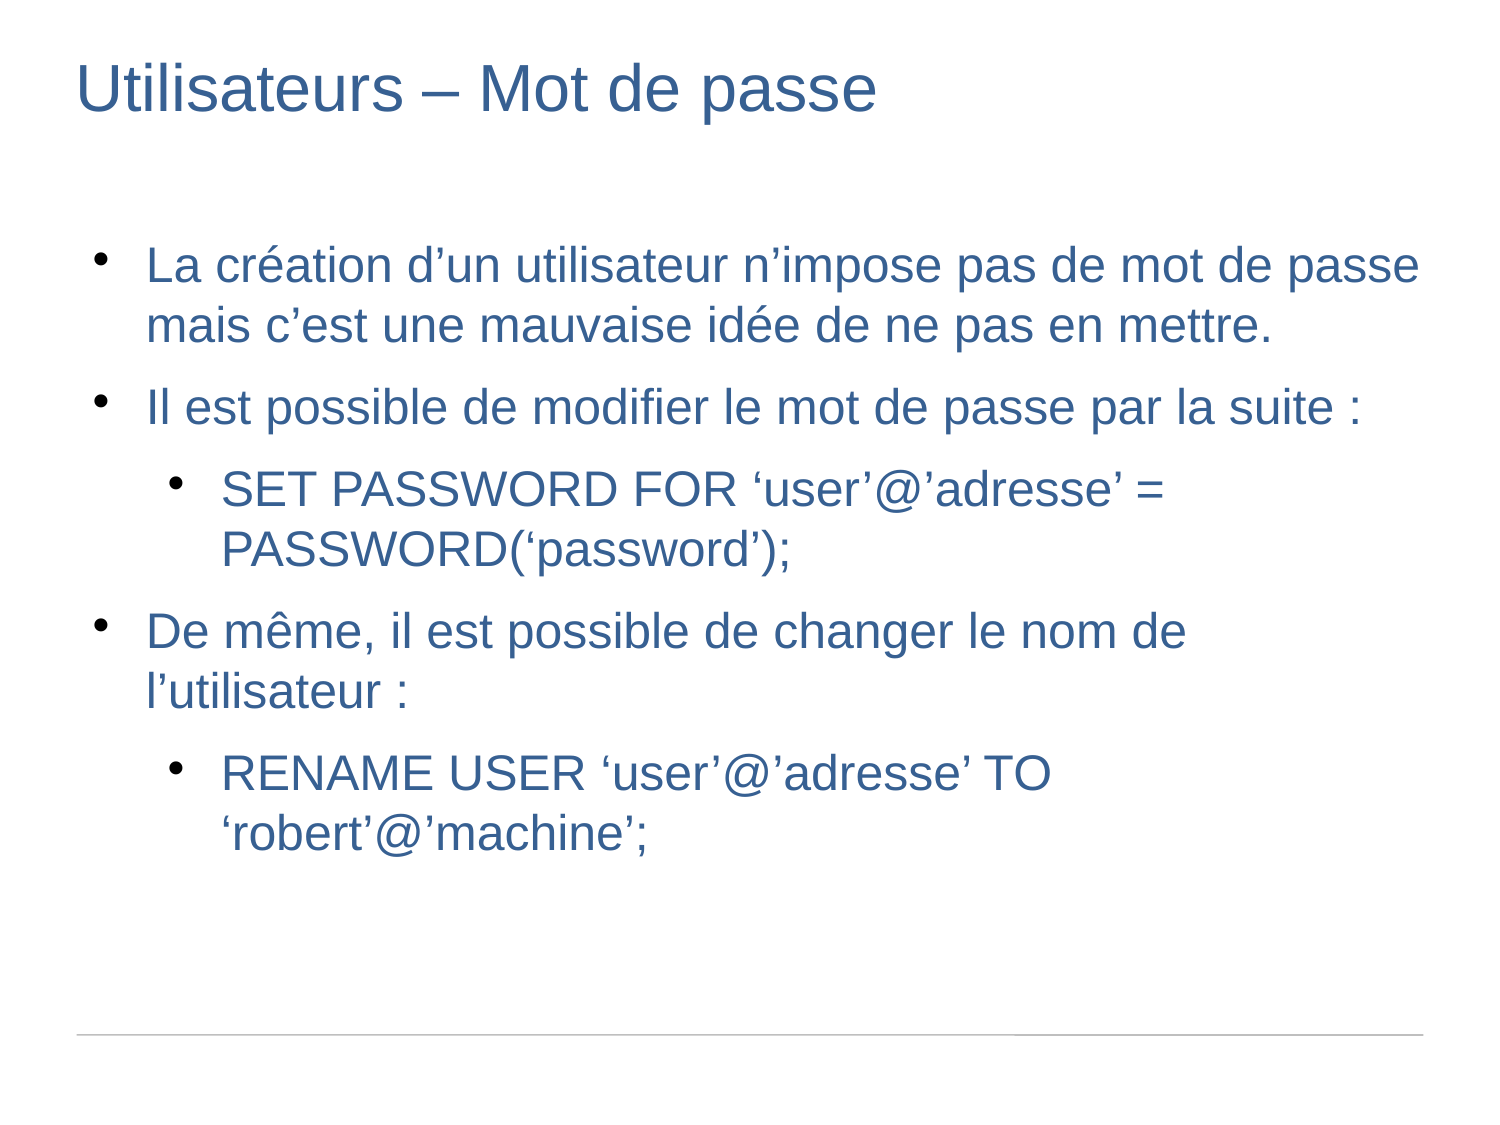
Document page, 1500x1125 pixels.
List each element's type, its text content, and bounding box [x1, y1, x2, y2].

text_box La création d’un utilisateur n’impose pas de mot de passe mais c’est une mauvaise idée de ne pas en mettre. Il est possible de modifier le mot de passe par la suite : SET PASSWORD FOR ‘user’@’adresse’ = PASSWORD(‘password’); De même, il est possible de changer le nom de l’utilisateur : RENAME USER ‘user’@’adresse’ TO ‘robert’@’machine’; [75, 232, 1425, 1005]
text_box Utilisateurs – Mot de passe [75, 45, 1425, 232]
